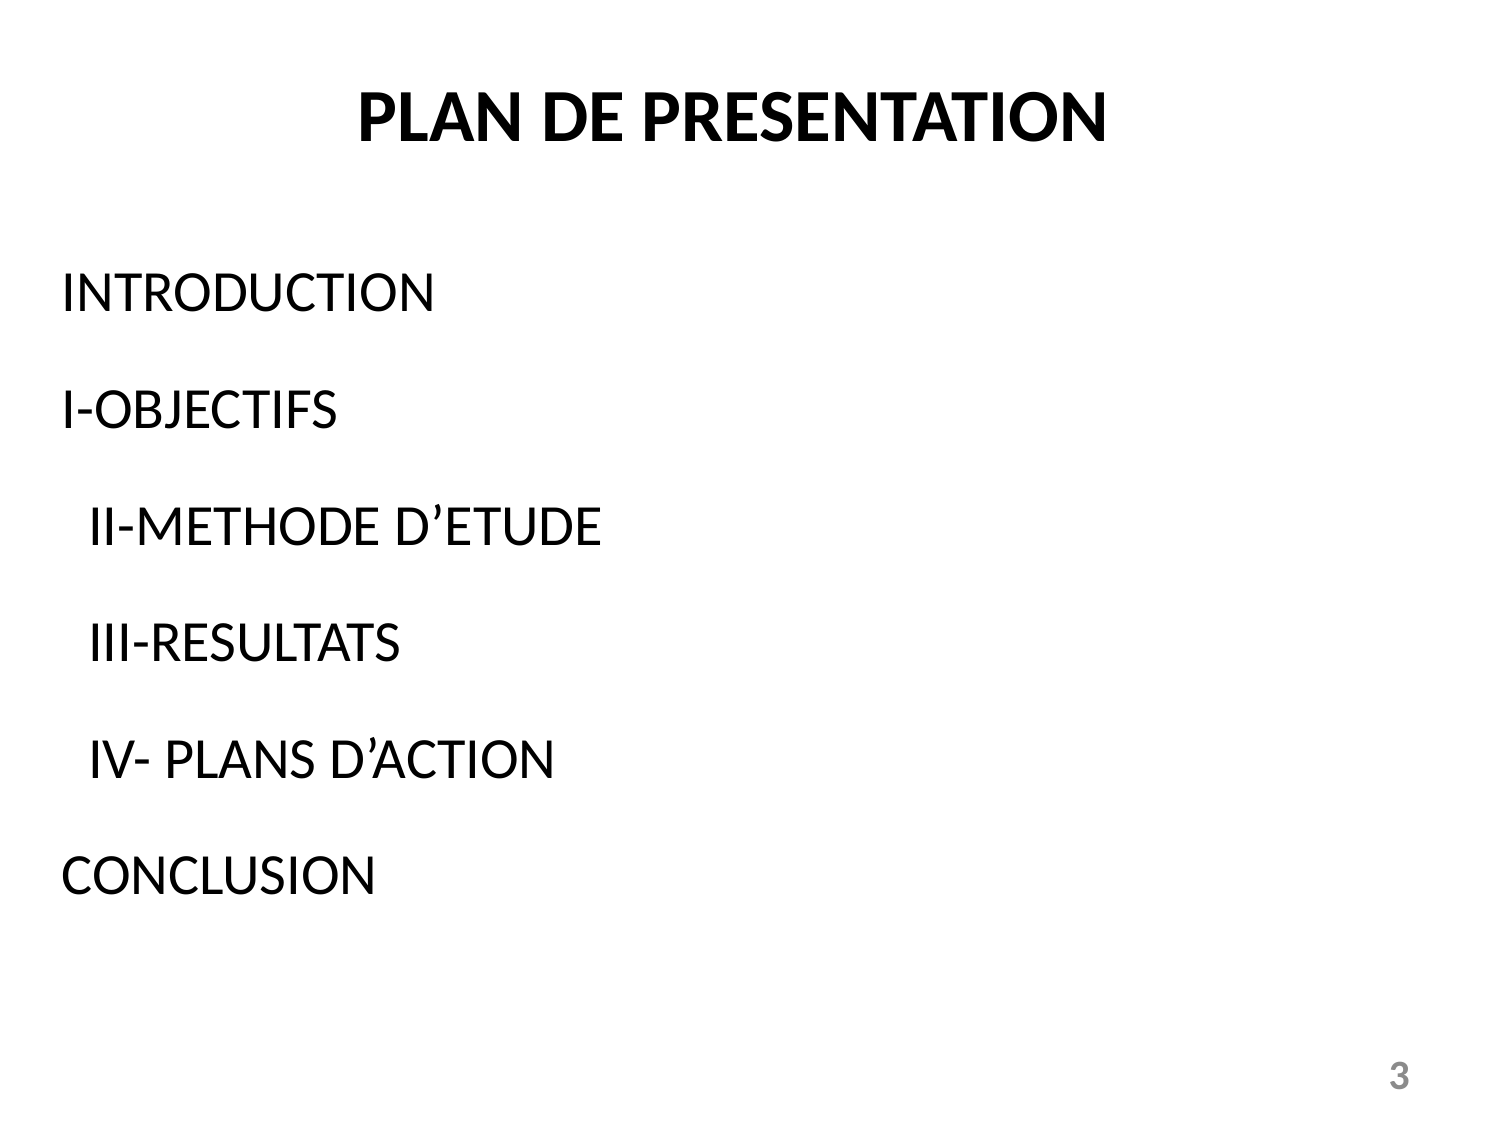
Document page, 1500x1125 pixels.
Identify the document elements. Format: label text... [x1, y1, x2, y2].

list INTRODUCTION I-OBJECTIFS II-METHODE D’ETUDE III-RESULTATS IV- PLANS D’ACTION CONCLUSION [46, 210, 1477, 1047]
title PLAN DE PRESENTATION [46, 58, 1421, 164]
slide_number 3 [1074, 1042, 1425, 1103]
